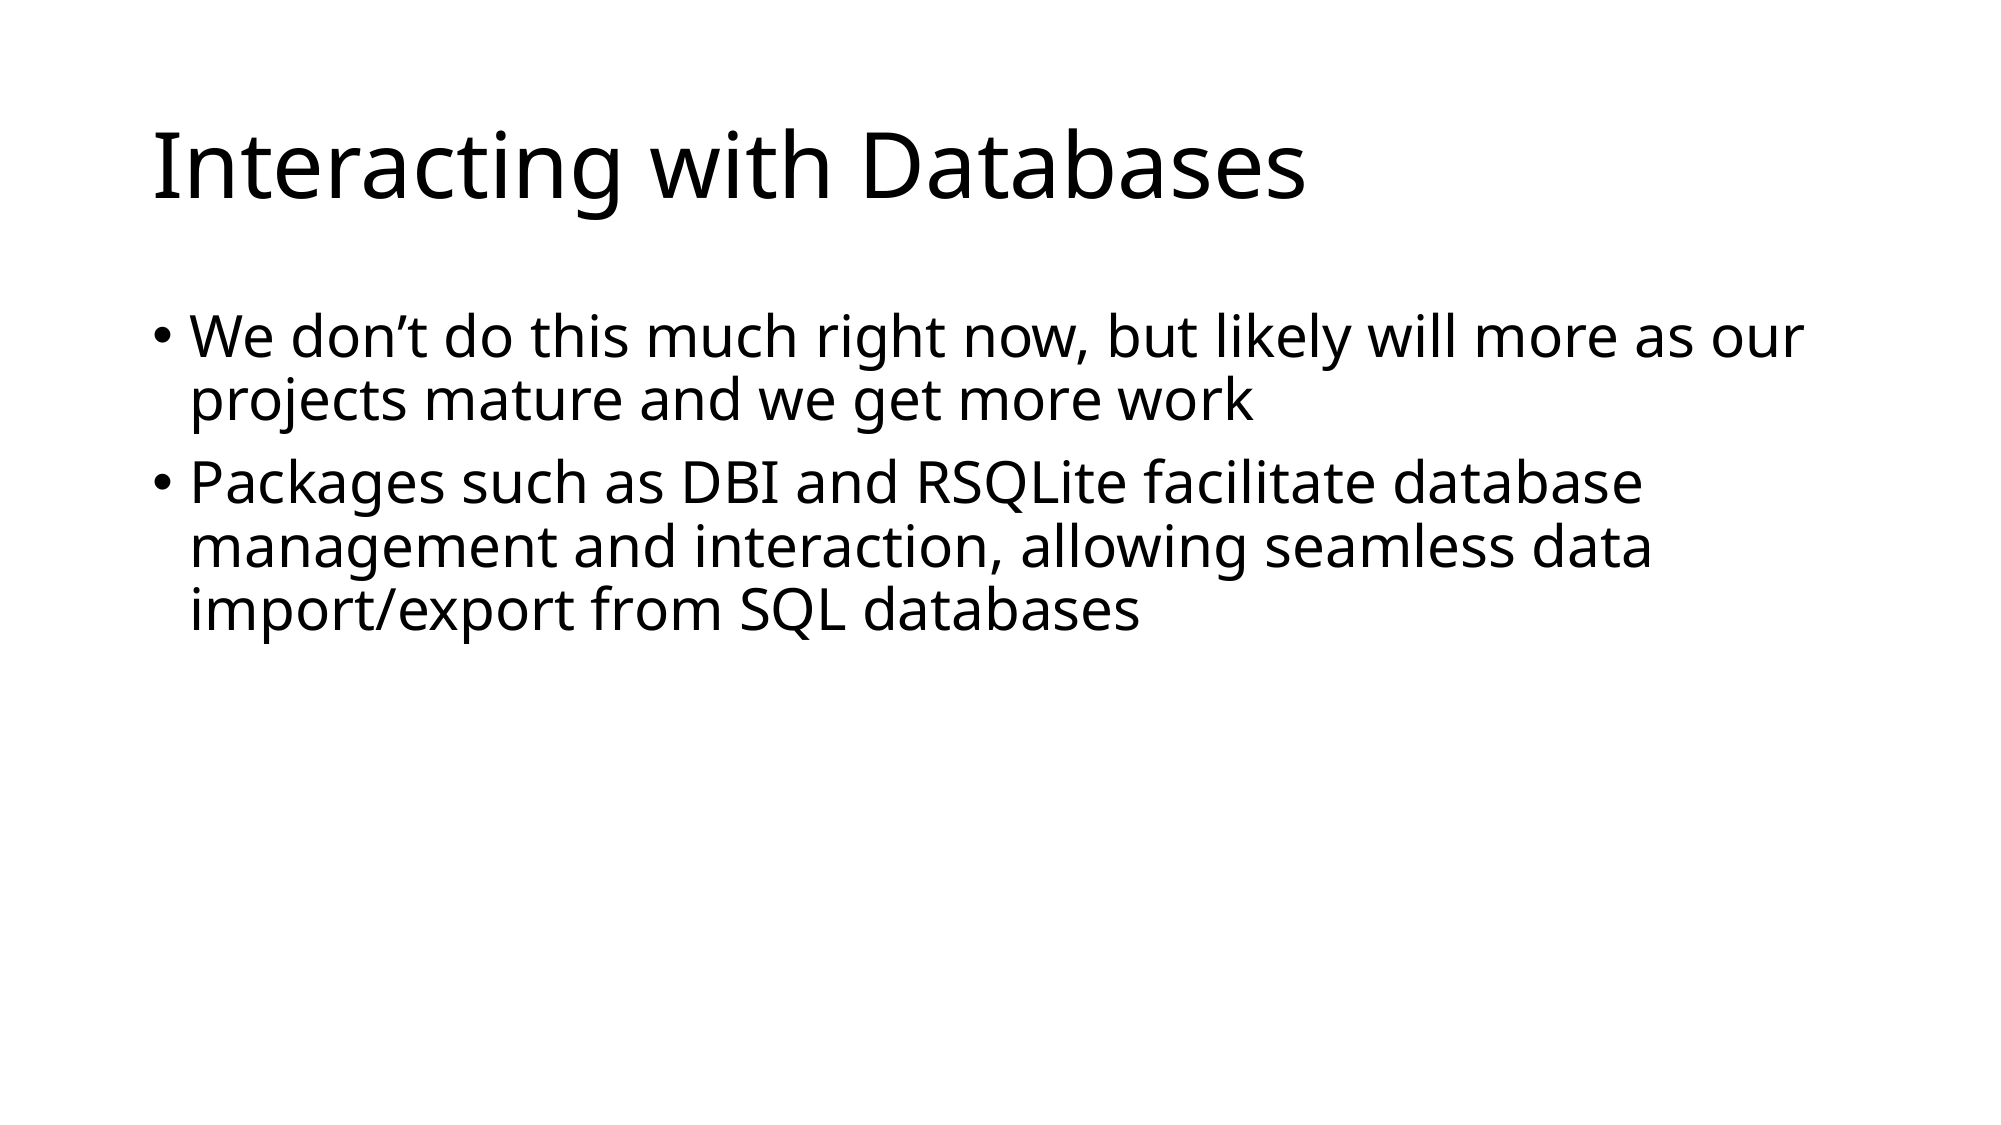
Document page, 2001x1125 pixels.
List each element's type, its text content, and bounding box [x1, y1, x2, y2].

list We don’t do this much right now, but likely will more as our projects mature and we get more work Packages such as DBI and RSQLite facilitate database management and interaction, allowing seamless data import/export from SQL databases [137, 299, 1863, 1014]
title Interacting with Databases [137, 59, 1863, 278]
